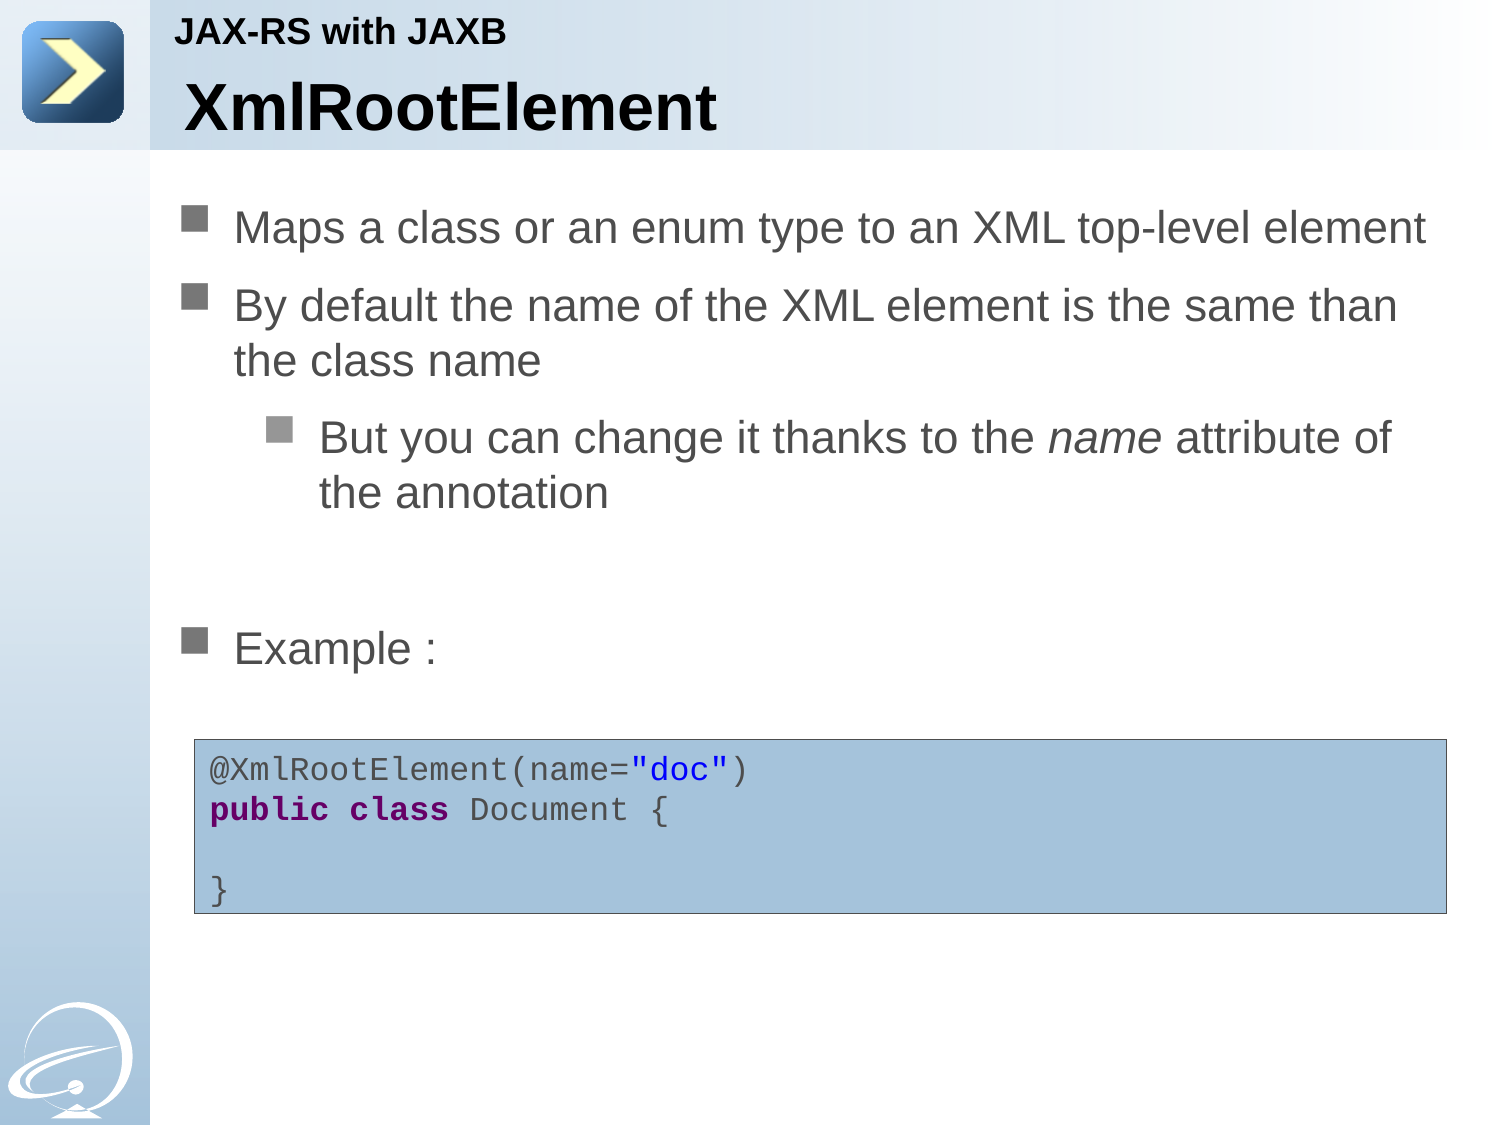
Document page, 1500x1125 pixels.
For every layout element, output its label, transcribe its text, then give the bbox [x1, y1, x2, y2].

text_box @XmlRootElement(name="doc") public class Document { } [194, 739, 1447, 914]
title XmlRootElement [169, 66, 1438, 141]
text_box JAX-RS with JAXB [159, 0, 1500, 60]
picture [21, 19, 129, 127]
list Maps a class or an enum type to an XML top-level element By default the name of the XML element is the same than the class name But you can change it thanks to the name attribute of the annotation Example : [162, 189, 1476, 1071]
